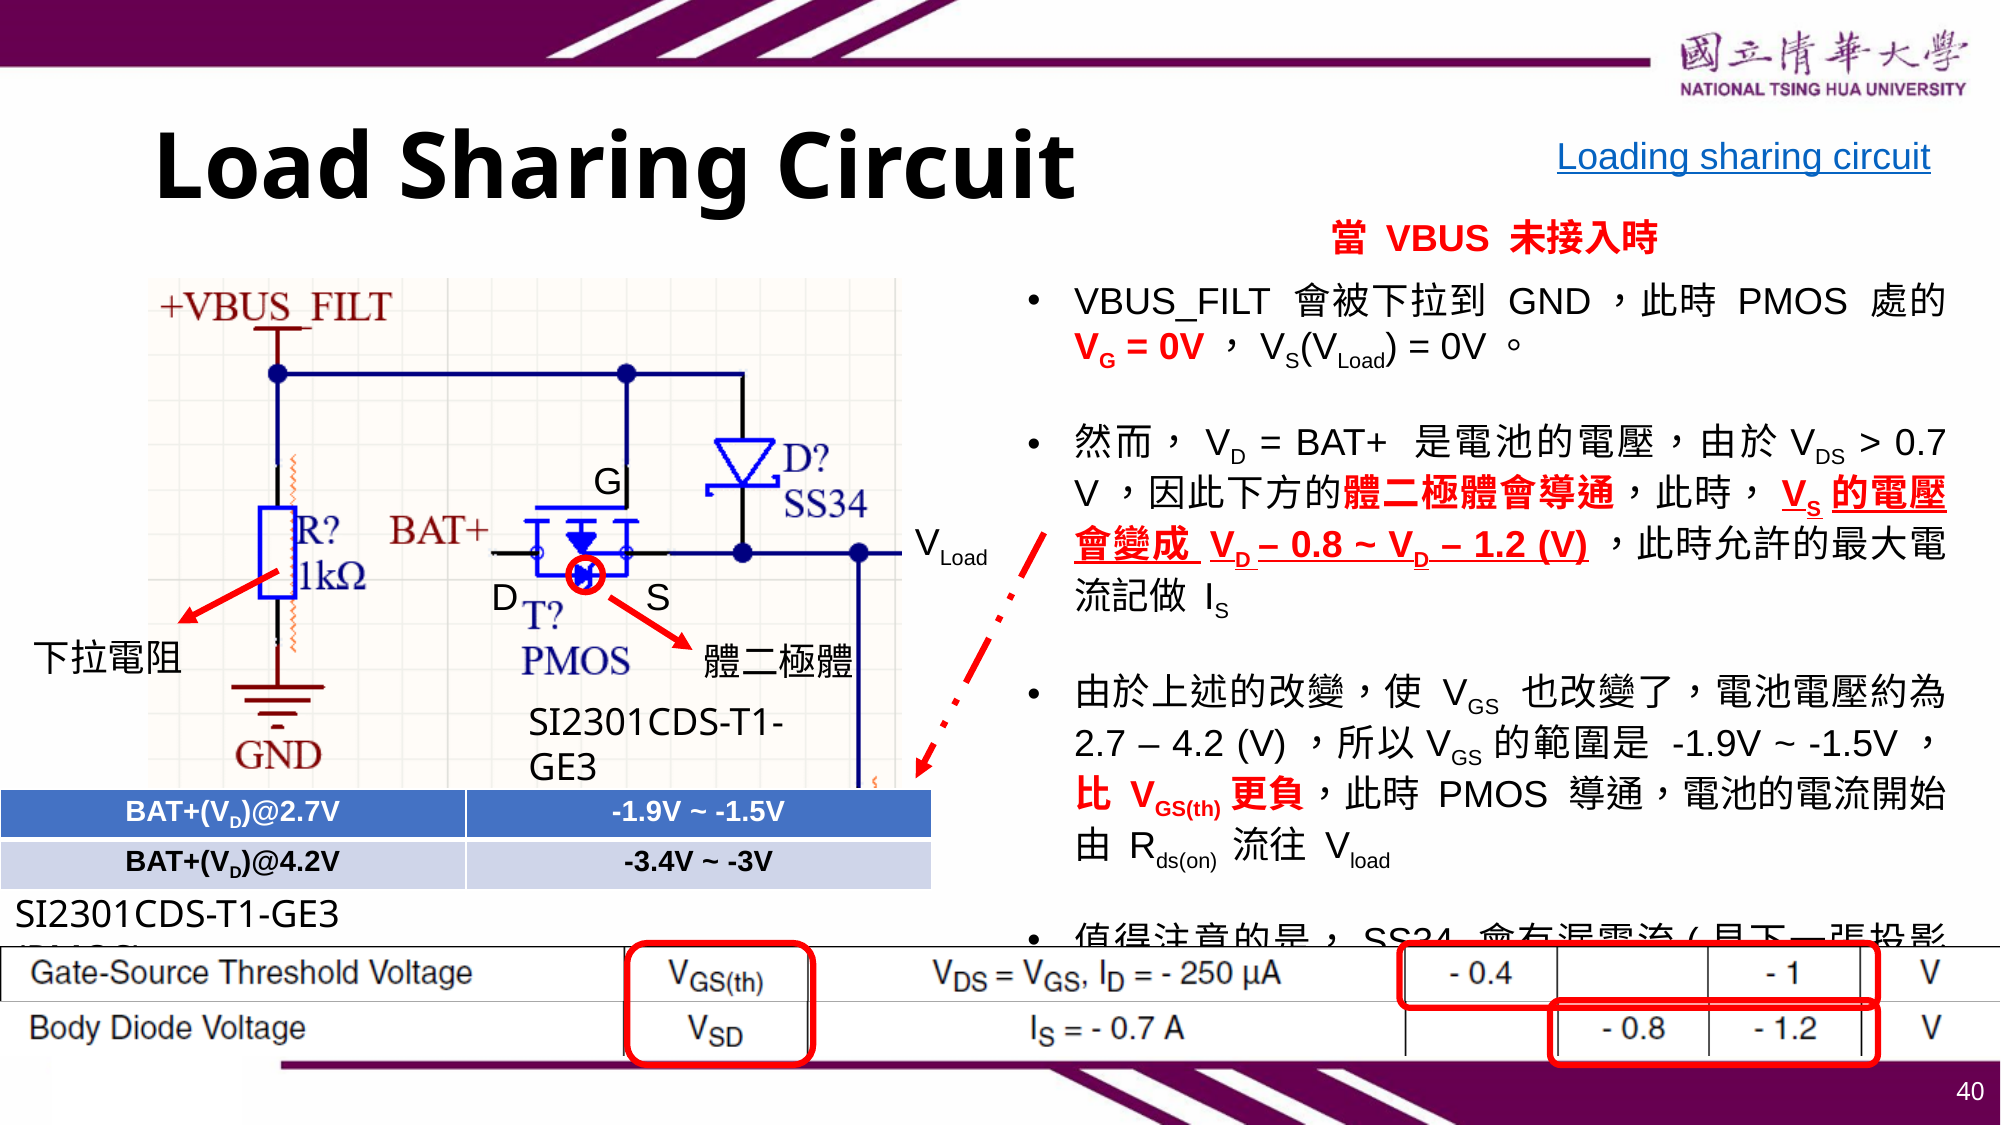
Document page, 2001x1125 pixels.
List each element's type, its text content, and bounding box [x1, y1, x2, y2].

text_box [1401, 941, 1876, 946]
title Load Sharing Circuit [137, 59, 1863, 278]
text_box 當 VBUS 未接入時 [995, 206, 1996, 267]
table_cell -3.4V ~ -3V [467, 842, 931, 889]
text_box 下拉電阻 [16, 626, 148, 687]
table_header -1.9V ~ -1.5V [467, 790, 931, 837]
picture [0, 0, 2001, 1125]
text_box SI2301CDS-T1-GE3 (PMOS) [0, 891, 437, 946]
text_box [915, 532, 1045, 779]
text_box [635, 941, 806, 946]
text_box Loading sharing circuit [1509, 124, 1946, 185]
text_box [177, 570, 279, 624]
text_box [1549, 1056, 1879, 1067]
text_box VLoad [902, 511, 1043, 577]
table_header BAT+(VD)@2.7V [1, 790, 465, 837]
slide_number 40 [1550, 1062, 2000, 1122]
text_box VBUS_FILT 會被下拉到 GND，此時 PMOS 處的 VG = 0V，VS(VLoad) = 0V。 然而，VD = BAT+ 是電池的電壓，由於VDS > 0.7 V，因此下方的體二極體會導通，此時，VS的電壓會變成 VD – 0.8 ~ VD – 1.2 (V)，此時允許的最大電流記做 IS 由於上述的改變，使 VGS 也改變了，電池電壓約為 2.7 – 4.2 (V)，所以VGS的範圍是 -1.9V ~ -1.5V，比 VGS(th)更負，此時 PMOS 導通，電池的電流開始由 Rds(on) 流往 Vload 值得注意的是，SS34 會有漏電流(見下一張投影片) [1012, 269, 1962, 946]
text_box [629, 1056, 811, 1067]
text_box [609, 596, 693, 650]
table_cell BAT+(VD)@4.2V [1, 842, 465, 889]
